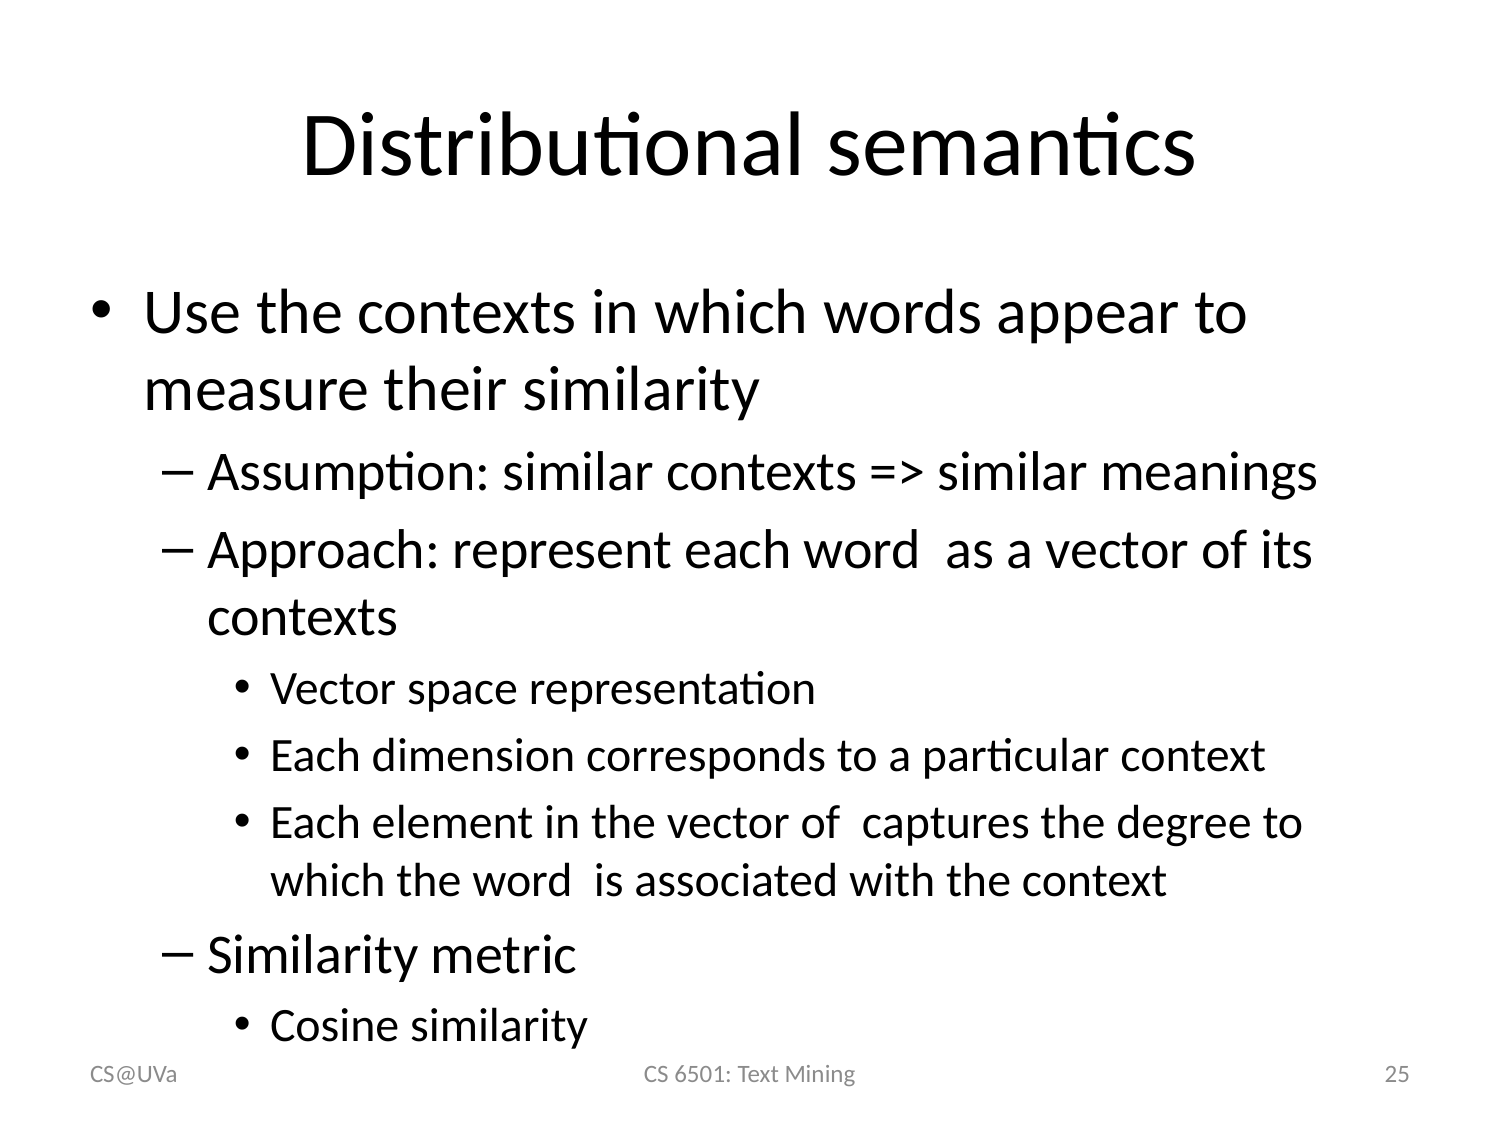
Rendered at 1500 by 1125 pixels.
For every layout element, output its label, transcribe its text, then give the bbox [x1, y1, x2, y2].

slide_number 25 [1074, 1042, 1425, 1103]
slide_number CS@UVa [75, 1042, 425, 1103]
footer CS 6501: Text Mining [512, 1042, 988, 1103]
title Distributional semantics [75, 45, 1425, 233]
